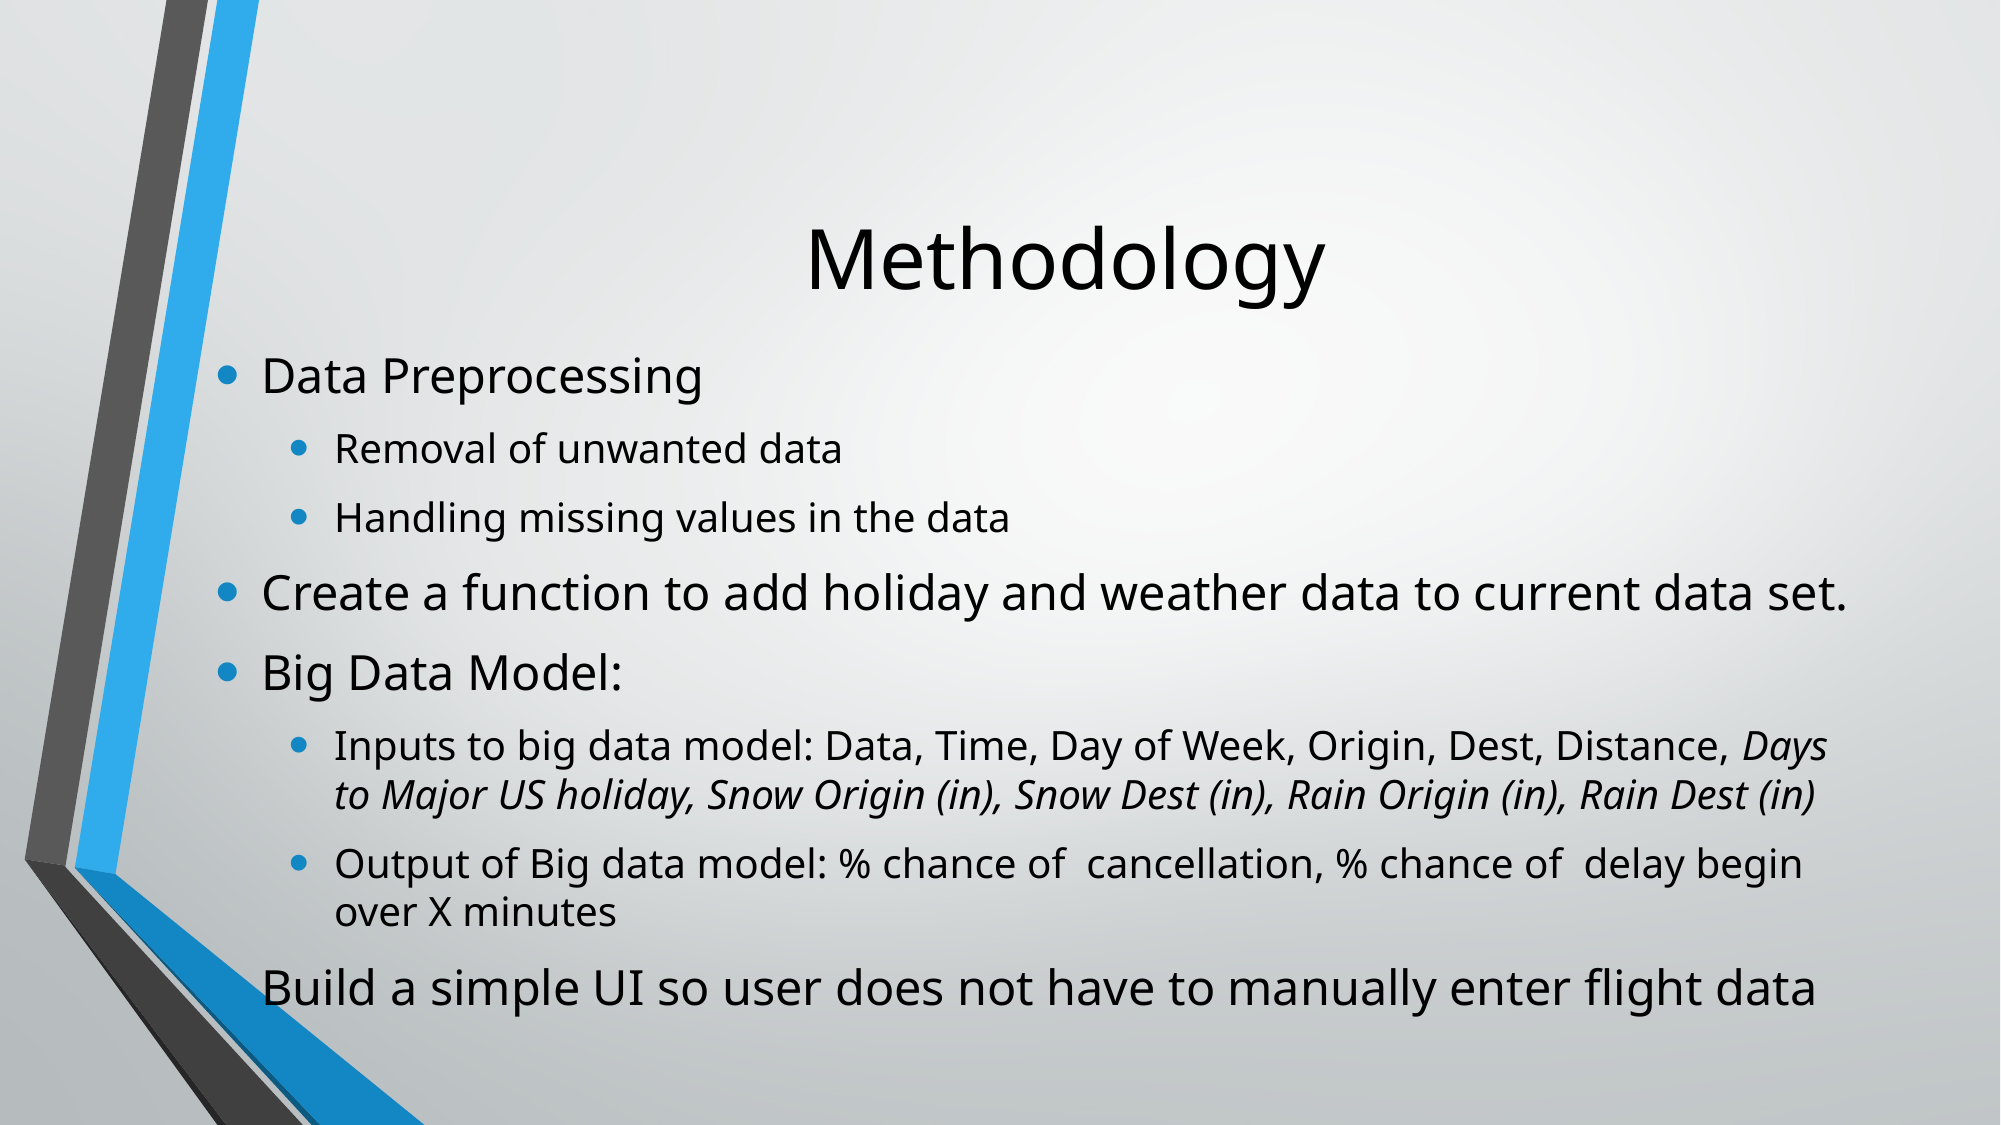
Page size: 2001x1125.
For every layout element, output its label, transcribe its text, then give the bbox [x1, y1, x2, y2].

list Data Preprocessing Removal of unwanted data Handling missing values in the data Create a function to add holiday and weather data to current data set. Big Data Model: Inputs to big data model: Data, Time, Day of Week, Origin, Dest, Distance, Days to Major US holiday, Snow Origin (in), Snow Dest (in), Rain Origin (in), Rain Dest (in) Output of Big data model: % chance of cancellation, % chance of delay begin over X minutes Build a simple UI so user does not have to manually enter flight data [200, 337, 1887, 1075]
title Methodology [243, 112, 1887, 337]
